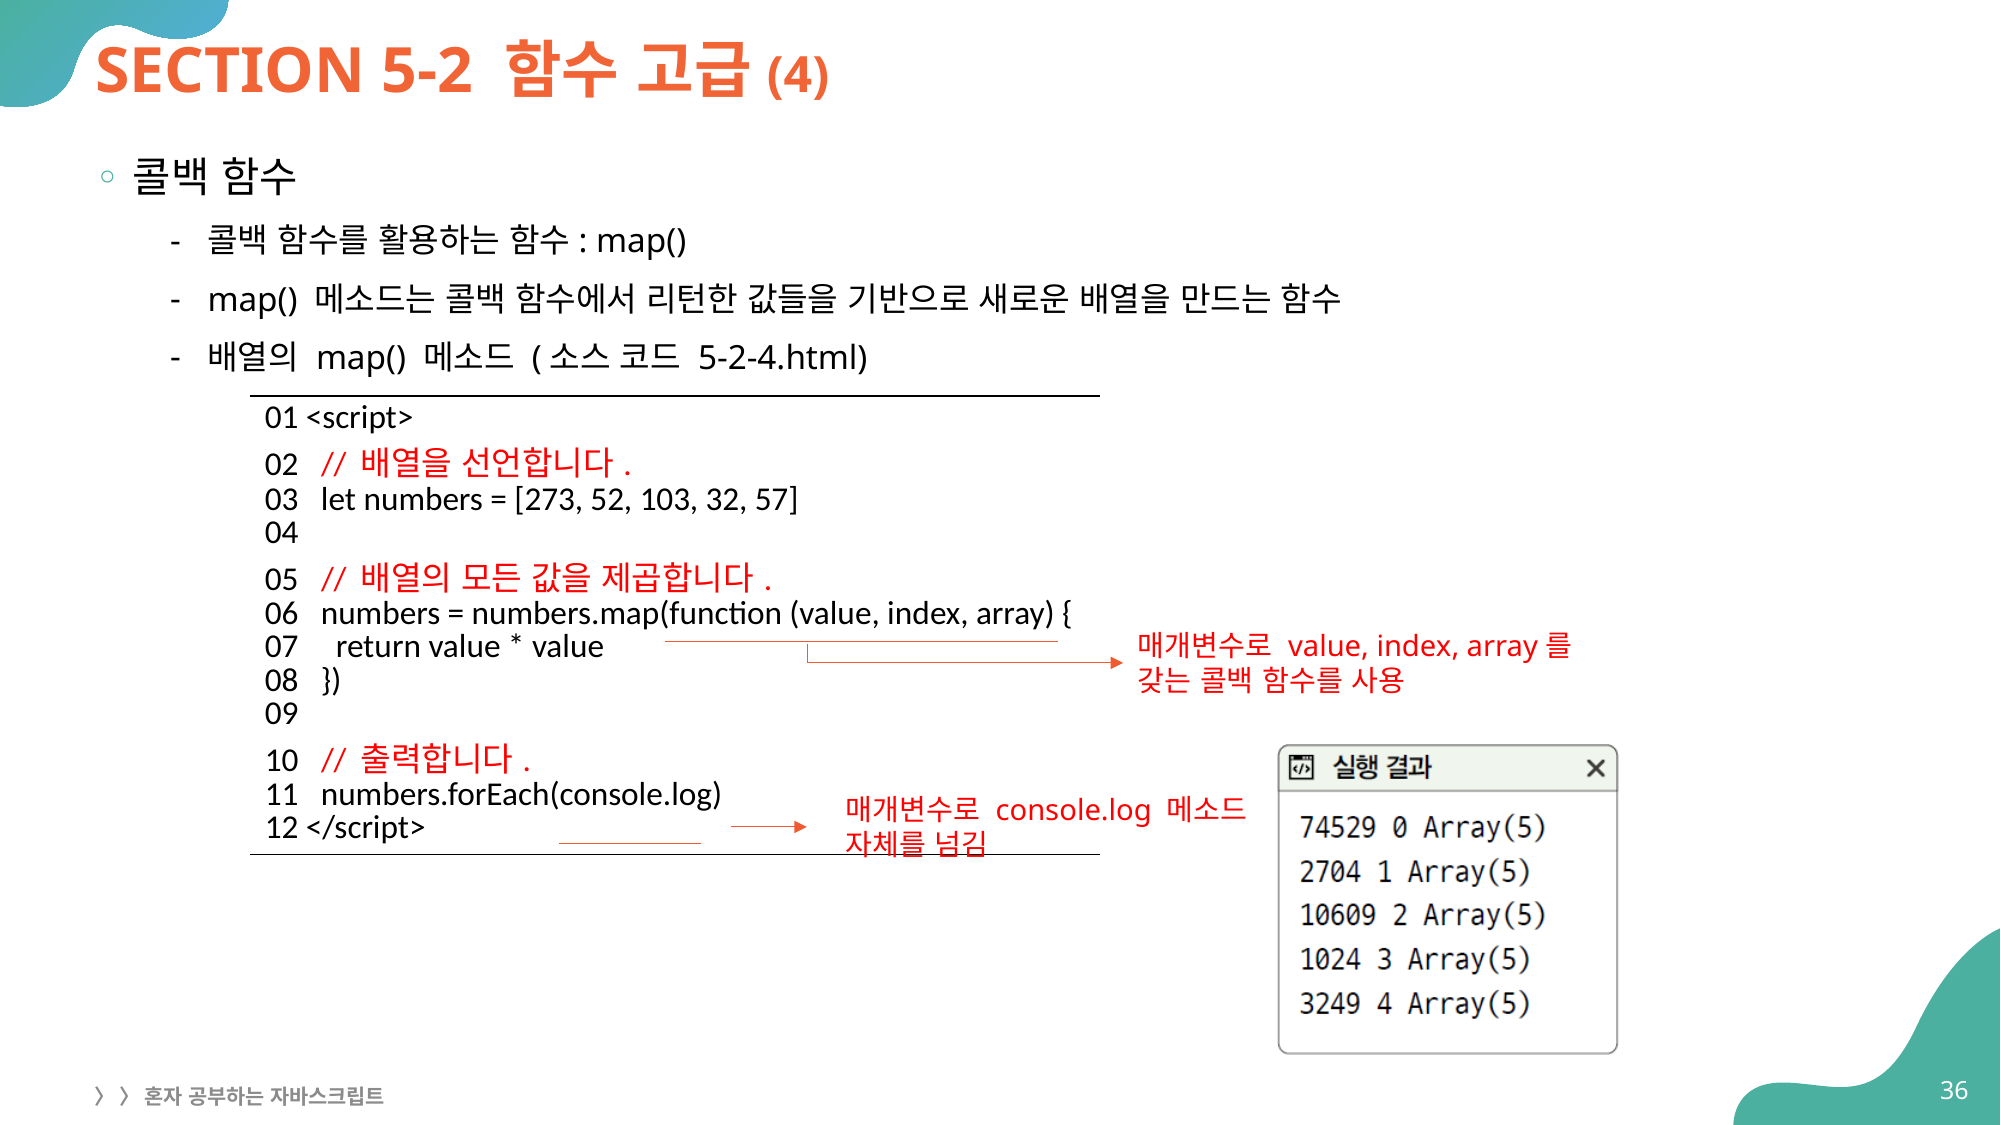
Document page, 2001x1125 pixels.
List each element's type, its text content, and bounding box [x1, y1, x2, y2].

footer 〉 〉 혼자 공부하는 자바스크립트 [79, 1078, 755, 1114]
text_box [807, 643, 1124, 670]
text_box 매개변수로 value, index, array를 갖는 콜백 함수를 사용 [1123, 620, 1599, 705]
list 콜백 함수 콜백 함수를 활용하는 함수: map() map() 메소드는 콜백 함수에서 리턴한 값들을 기반으로 새로운 배열을 만드는 함수 배열의 map() 메소드 (소스 코드 5-2-4.html) [79, 133, 1931, 954]
slide_number 36 [1917, 1061, 1984, 1122]
table_header 01 <script> 02 // 배열을 선언합니다. 03 let numbers = [273, 52, 103, 32, 57] 04 05 // 배열의 모든 값을 제곱합니다. 06 numbers = numbers.map(function (value, index, array) { 07 return value * value 08 }) 09 10 // 출력합니다. 11 numbers.forEach(console.log) 12 </script> [250, 397, 1100, 854]
text_box 매개변수로 console.log 메소드 자체를 넘김 [830, 783, 1270, 869]
title SECTION 5-2 함수 고급(4) [79, 17, 1931, 128]
picture [1270, 743, 1626, 1062]
